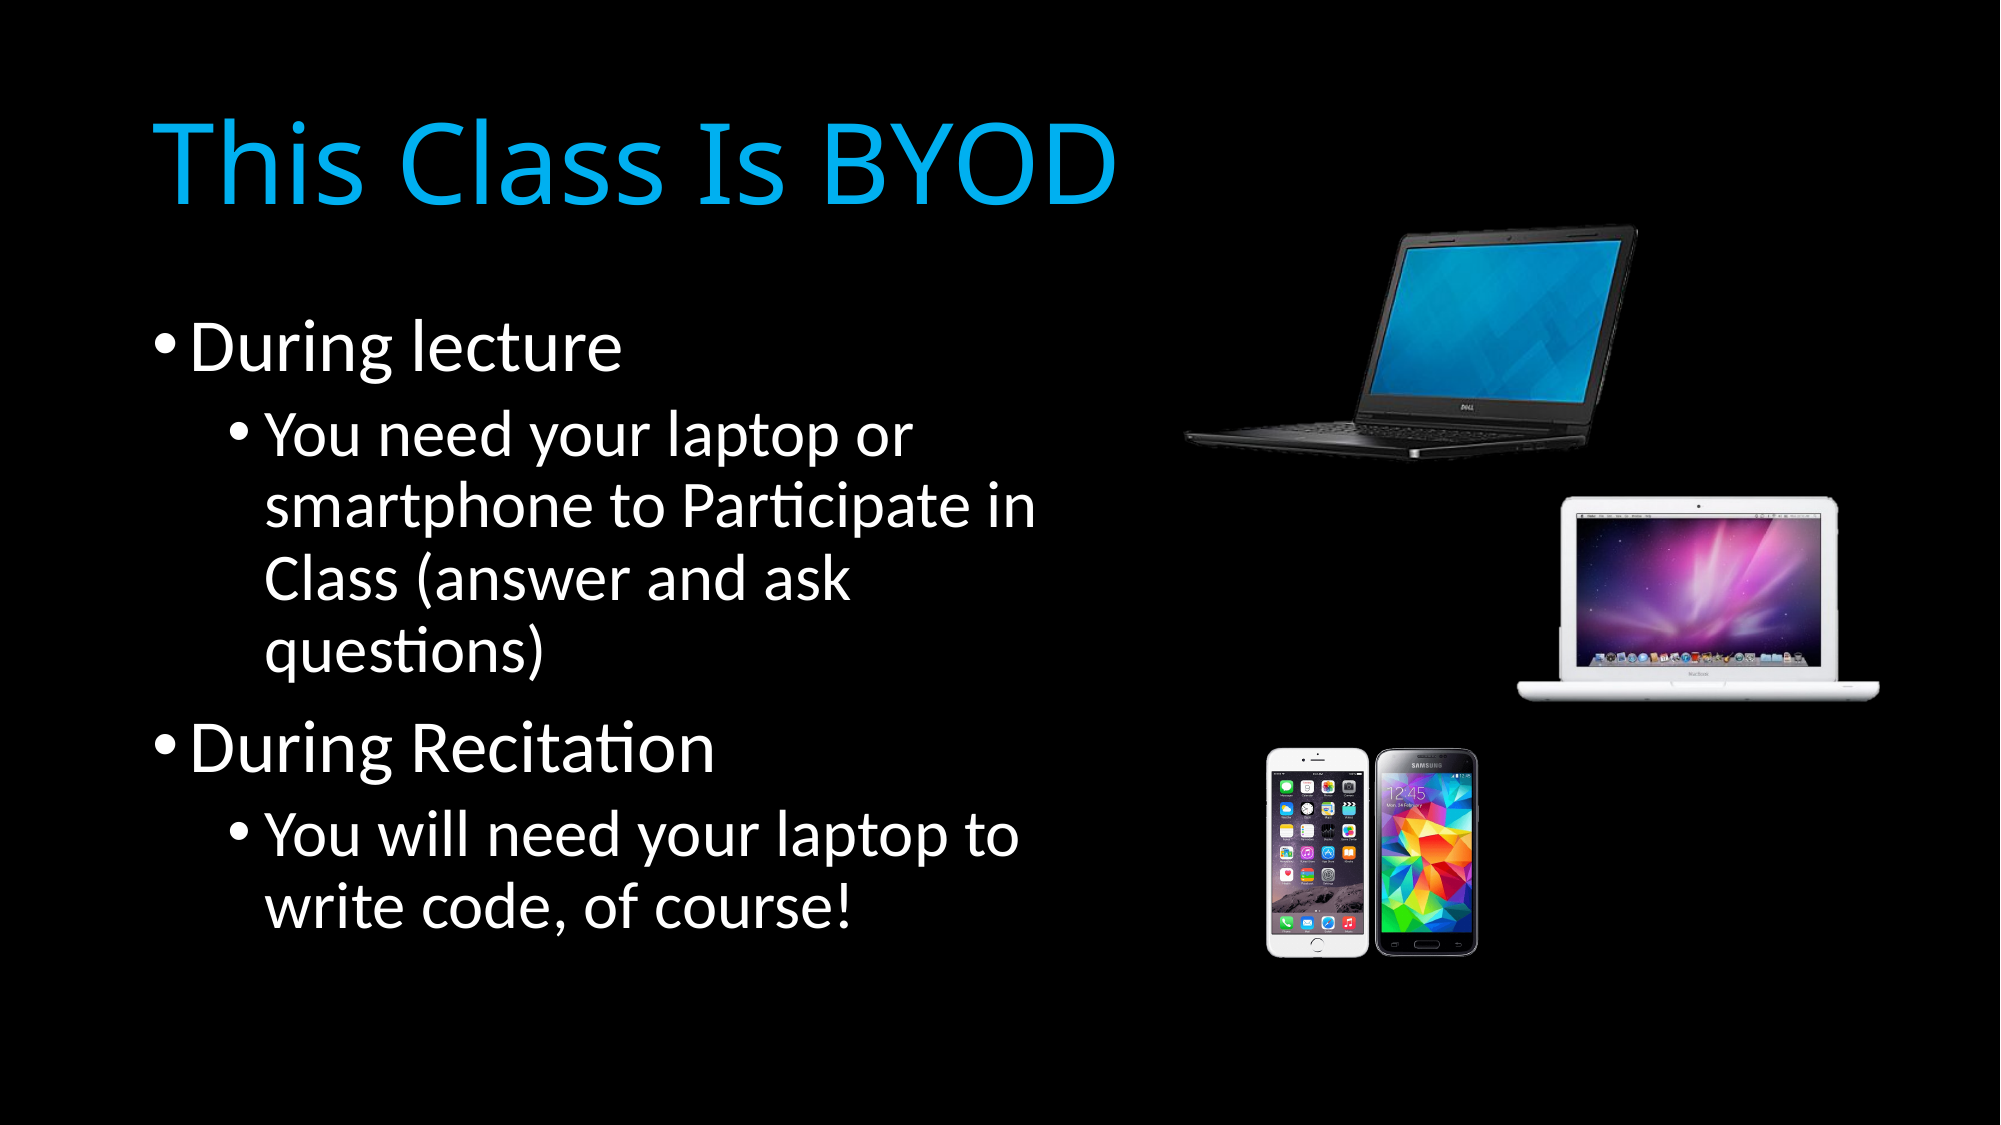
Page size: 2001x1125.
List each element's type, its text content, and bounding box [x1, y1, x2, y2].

list During lecture You need your laptop or smartphone to Participate in Class (answer and ask questions) During Recitation You will need your laptop to write code, of course! [137, 299, 1151, 1014]
title This Class Is BYOD [137, 59, 1863, 278]
picture [1183, 120, 1899, 787]
picture [1264, 747, 1479, 958]
